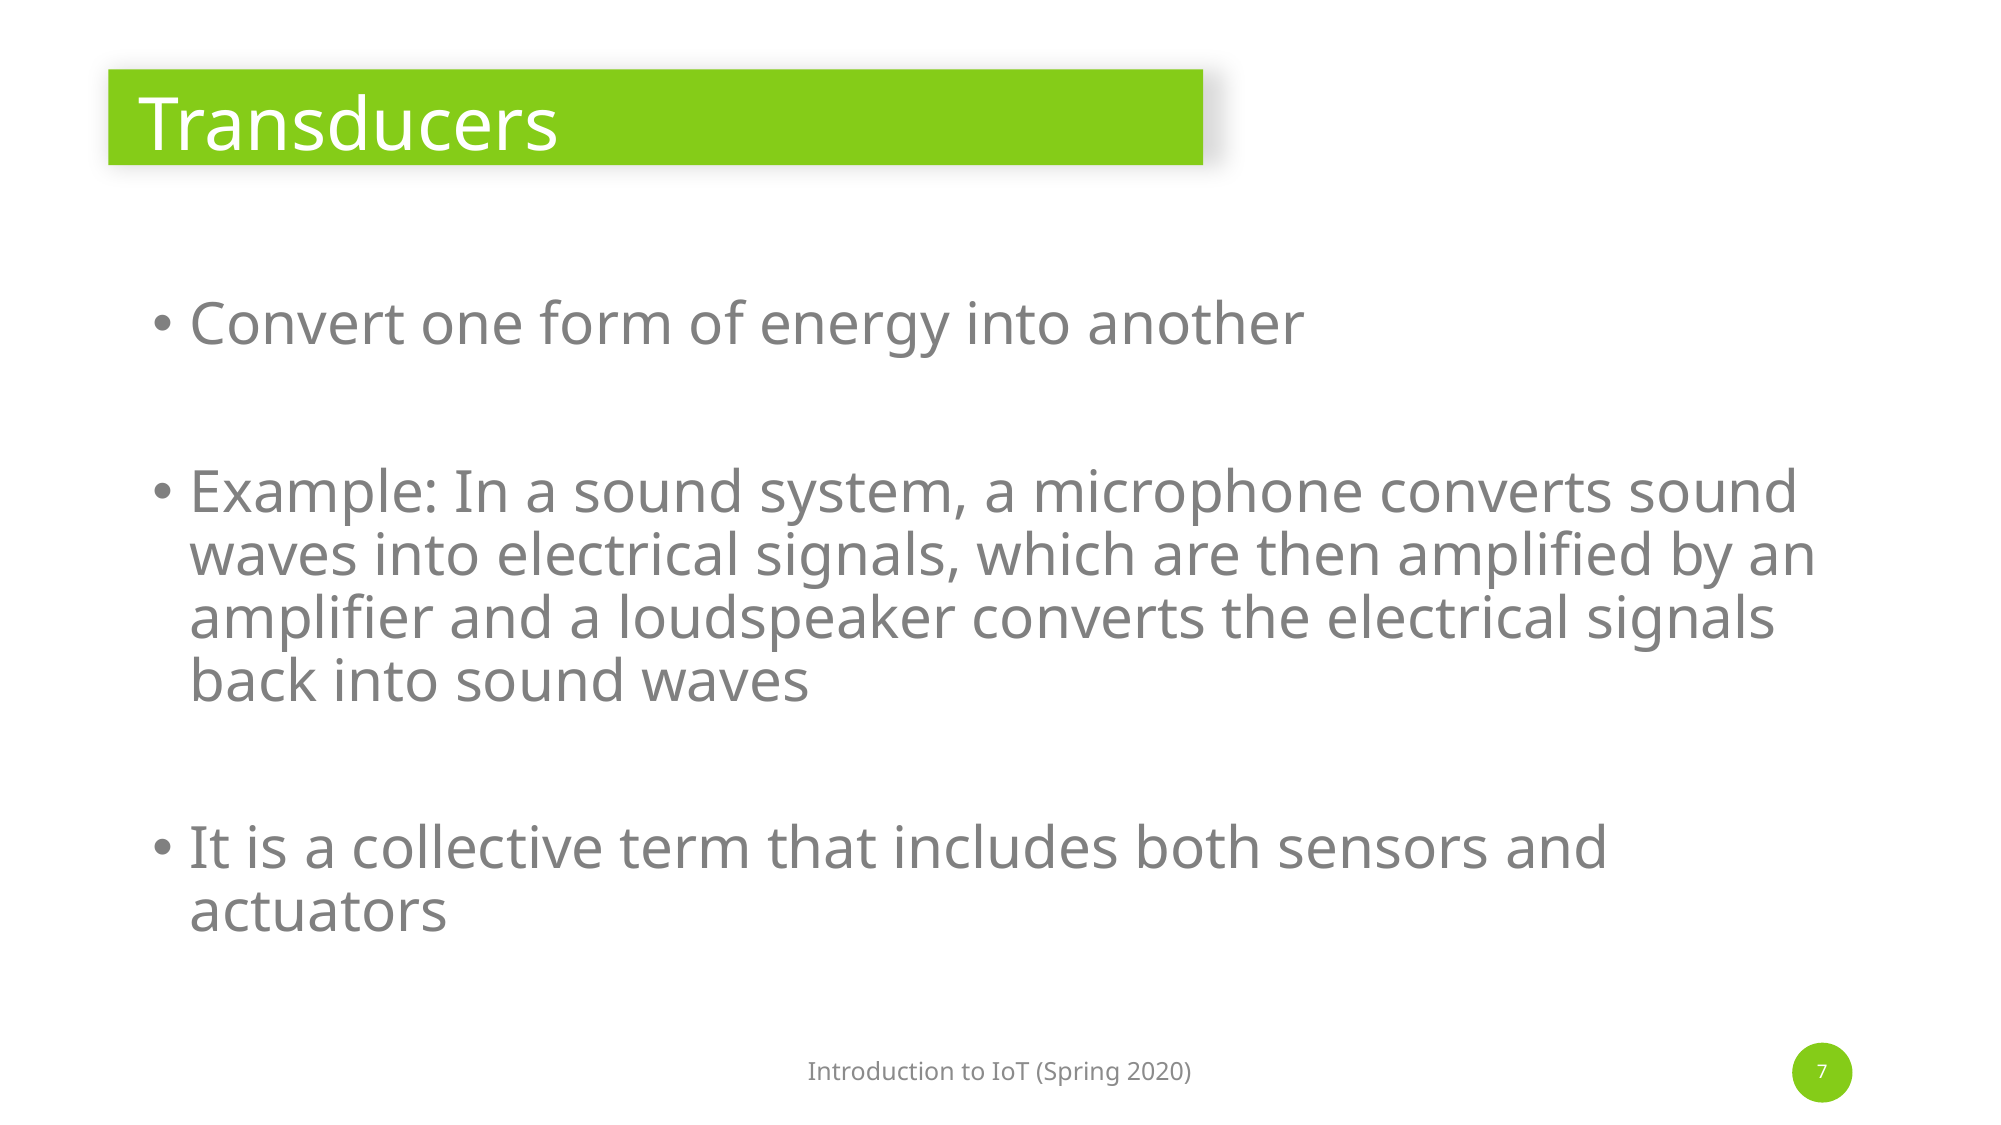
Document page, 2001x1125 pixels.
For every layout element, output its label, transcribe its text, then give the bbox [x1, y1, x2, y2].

list Convert one form of energy into another Example: In a sound system, a microphone converts sound waves into electrical signals, which are then amplified by an amplifier and a loudspeaker converts the electrical signals back into sound waves It is a collective term that includes both sensors and actuators [137, 287, 1863, 1001]
slide_number 7 [1792, 1042, 1853, 1103]
title Transducers [108, 69, 1204, 166]
footer Introduction to IoT (Spring 2020) [662, 1042, 1338, 1103]
